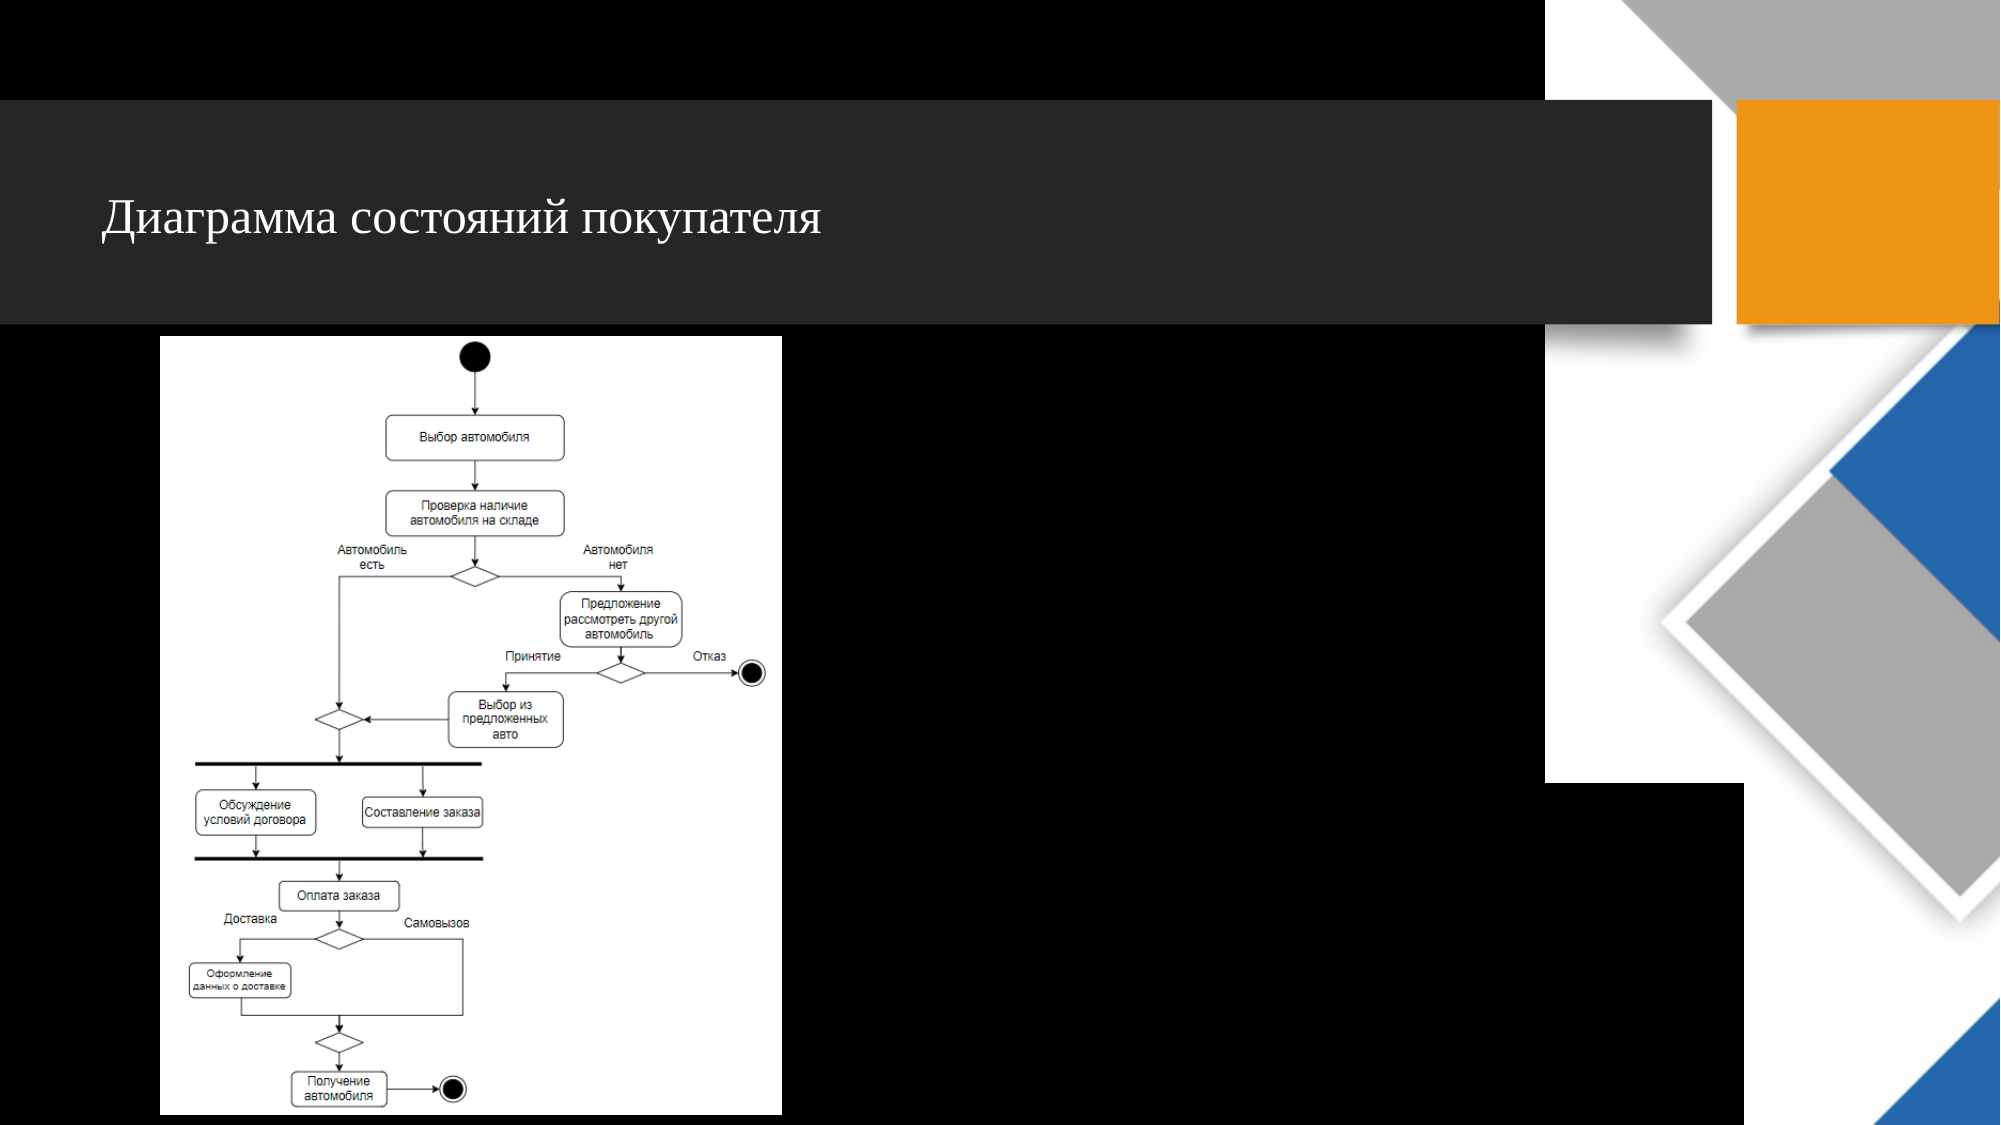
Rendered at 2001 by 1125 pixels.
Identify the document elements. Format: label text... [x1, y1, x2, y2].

title Диаграмма состояний покупателя [86, 97, 1529, 337]
text_box [62, 294, 1190, 355]
picture [0, 0, 2000, 1125]
